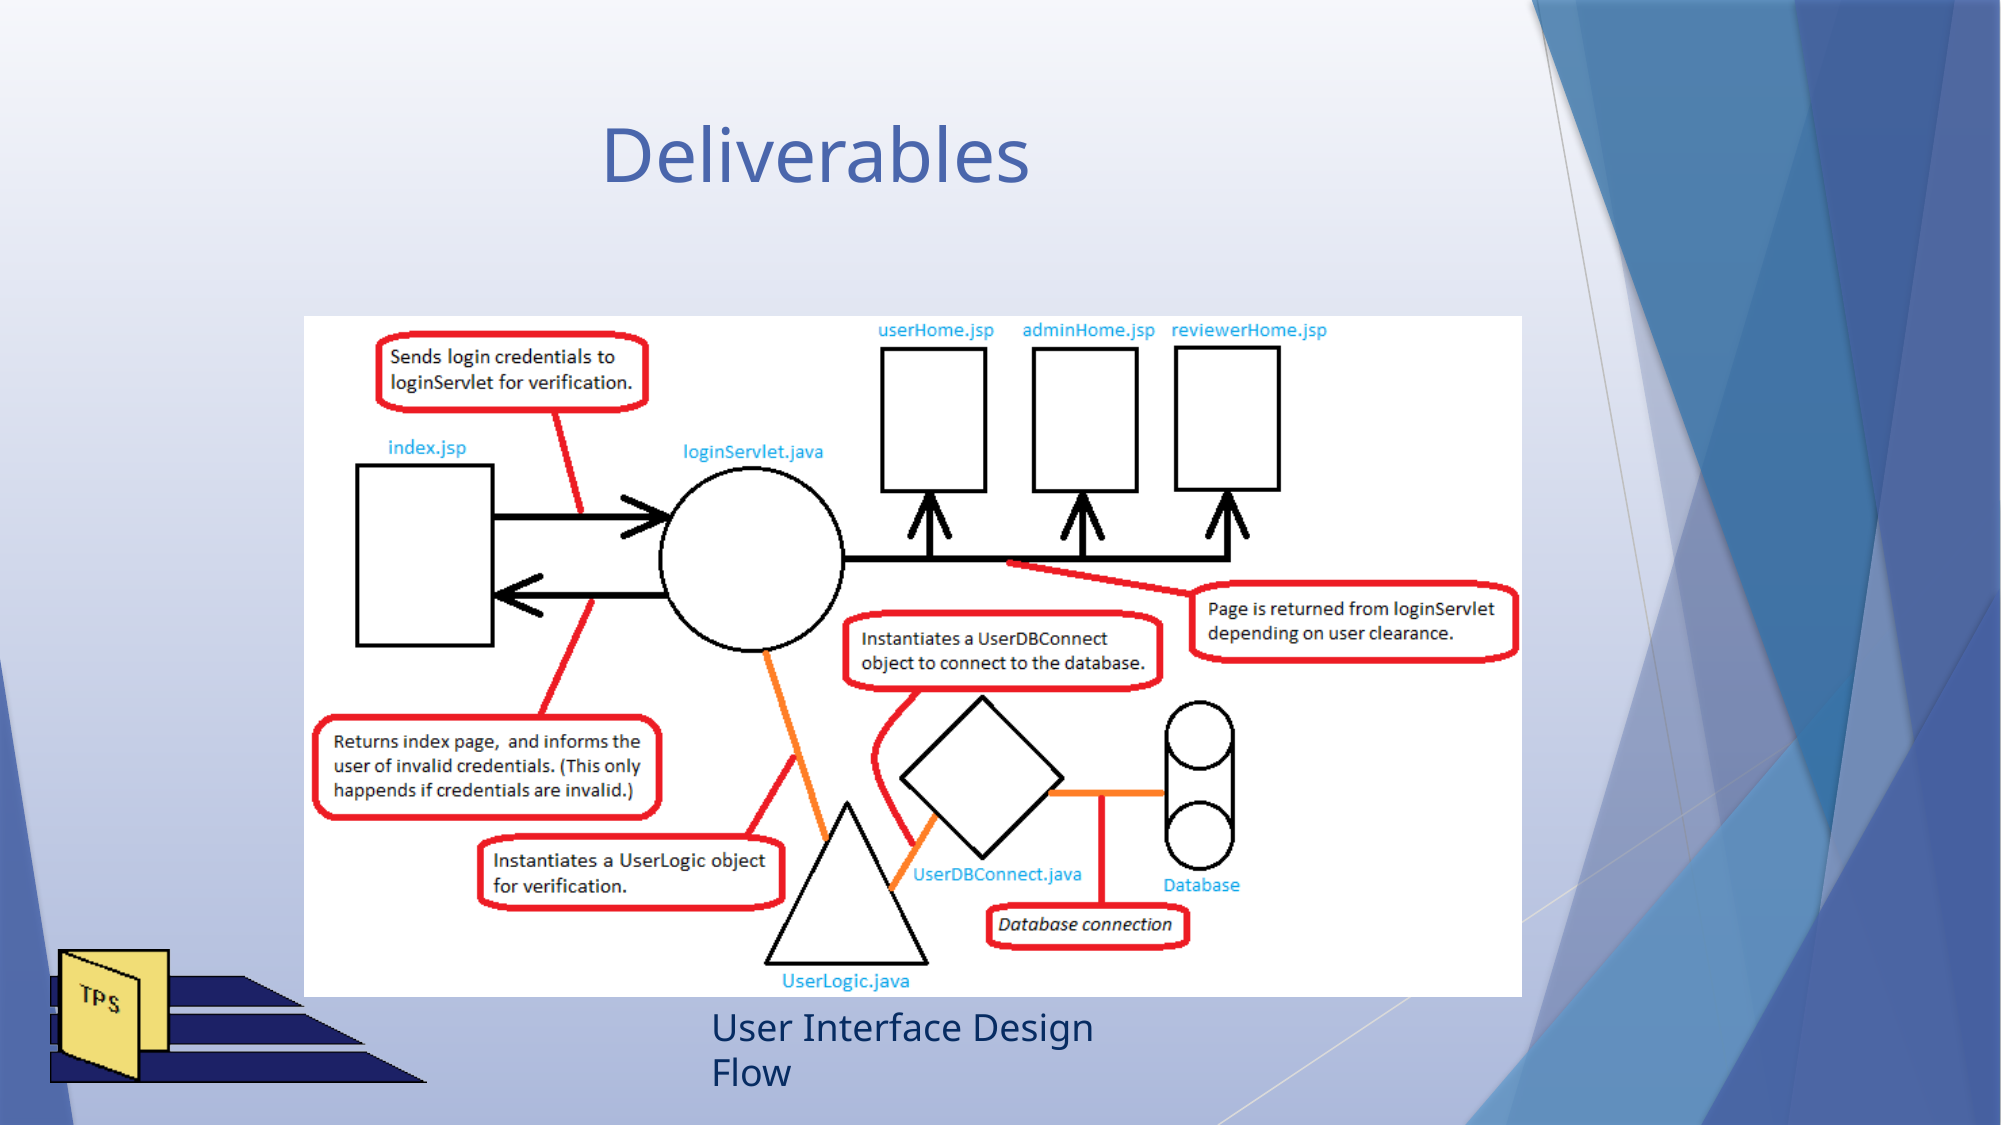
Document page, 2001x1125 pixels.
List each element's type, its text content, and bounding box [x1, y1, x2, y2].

title Deliverables [111, 99, 1522, 317]
text_box User Interface Design Flow [696, 1008, 1194, 1102]
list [303, 316, 1522, 998]
picture [49, 949, 428, 1084]
